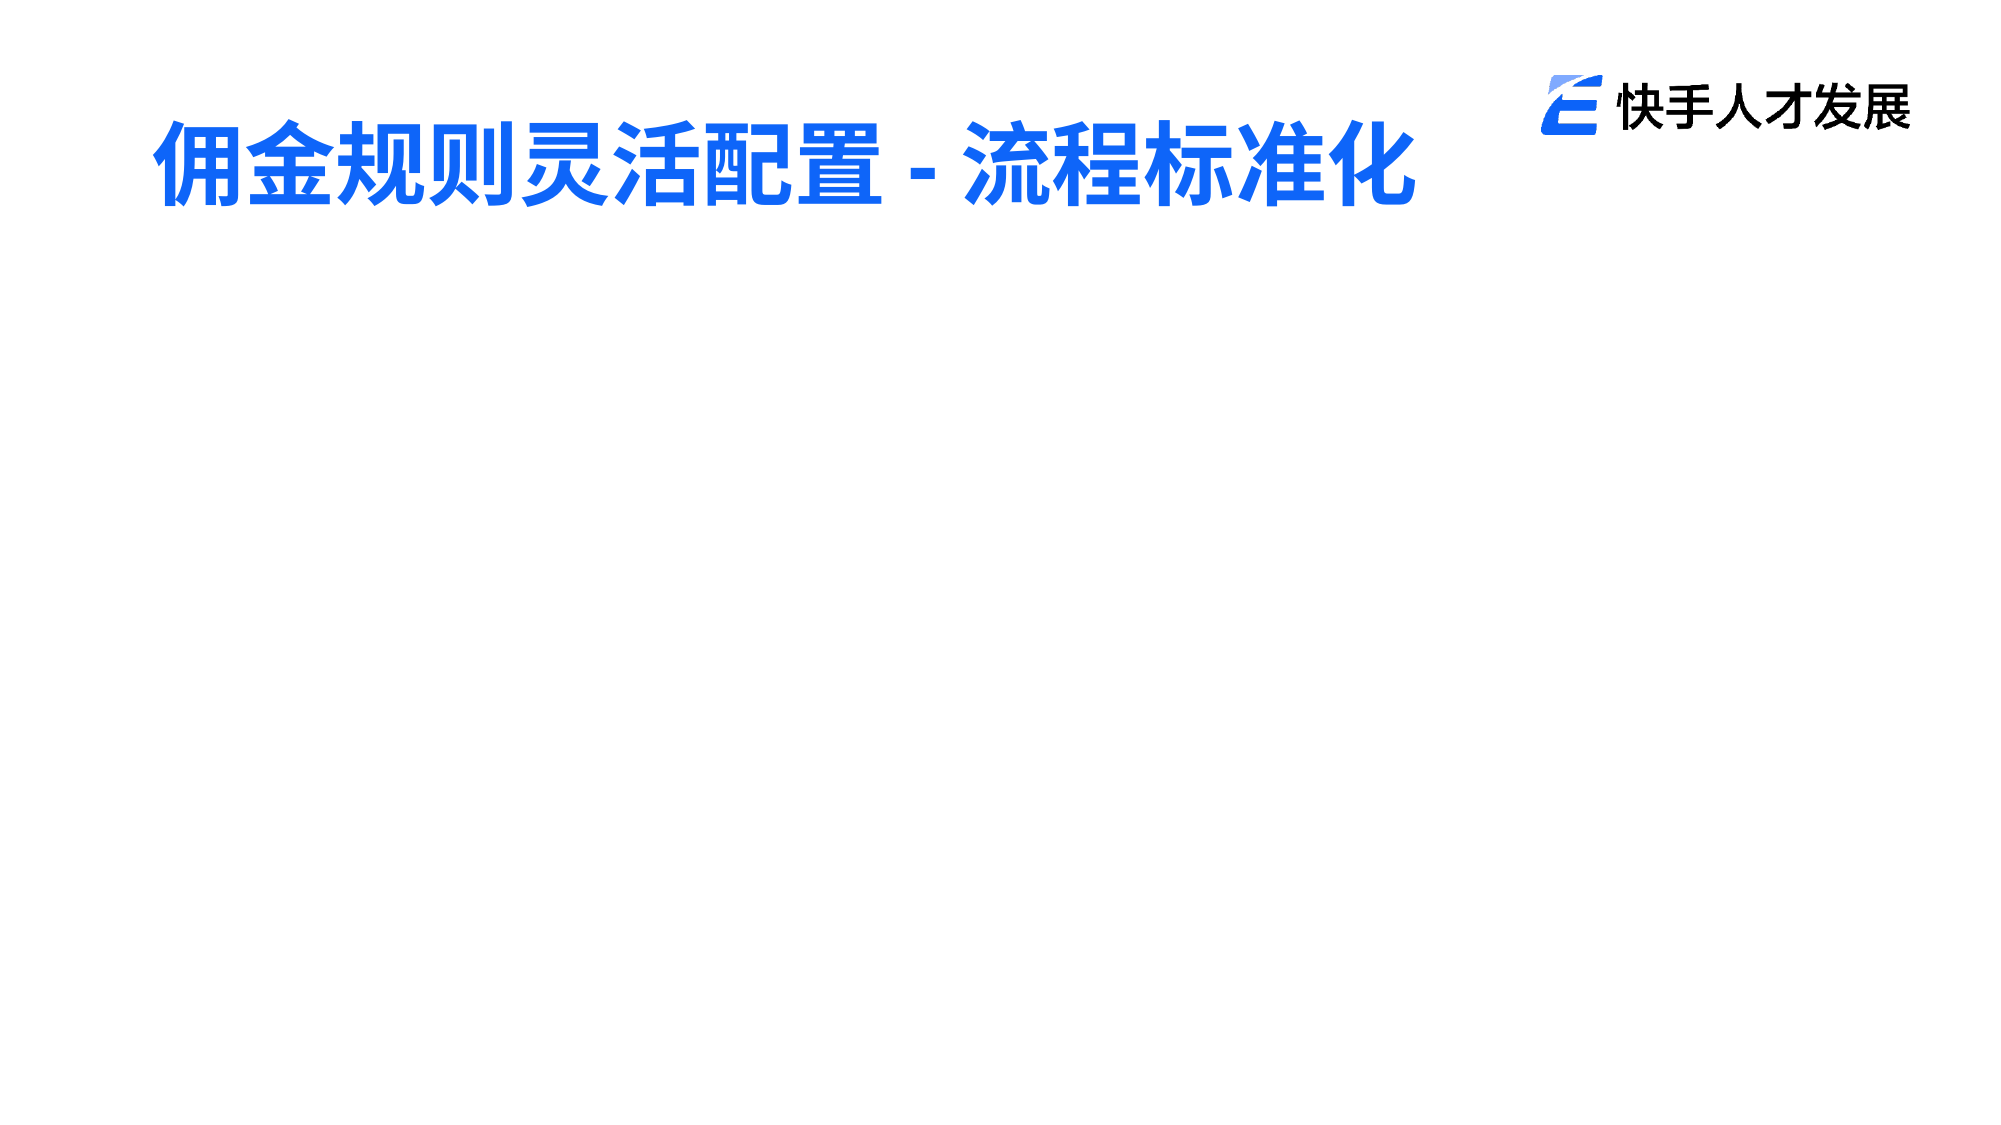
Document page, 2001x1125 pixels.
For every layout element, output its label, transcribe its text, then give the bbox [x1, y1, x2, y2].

picture [1863, 75, 1910, 135]
title 佣金规则灵活配置-流程标准化 [137, 59, 1863, 278]
